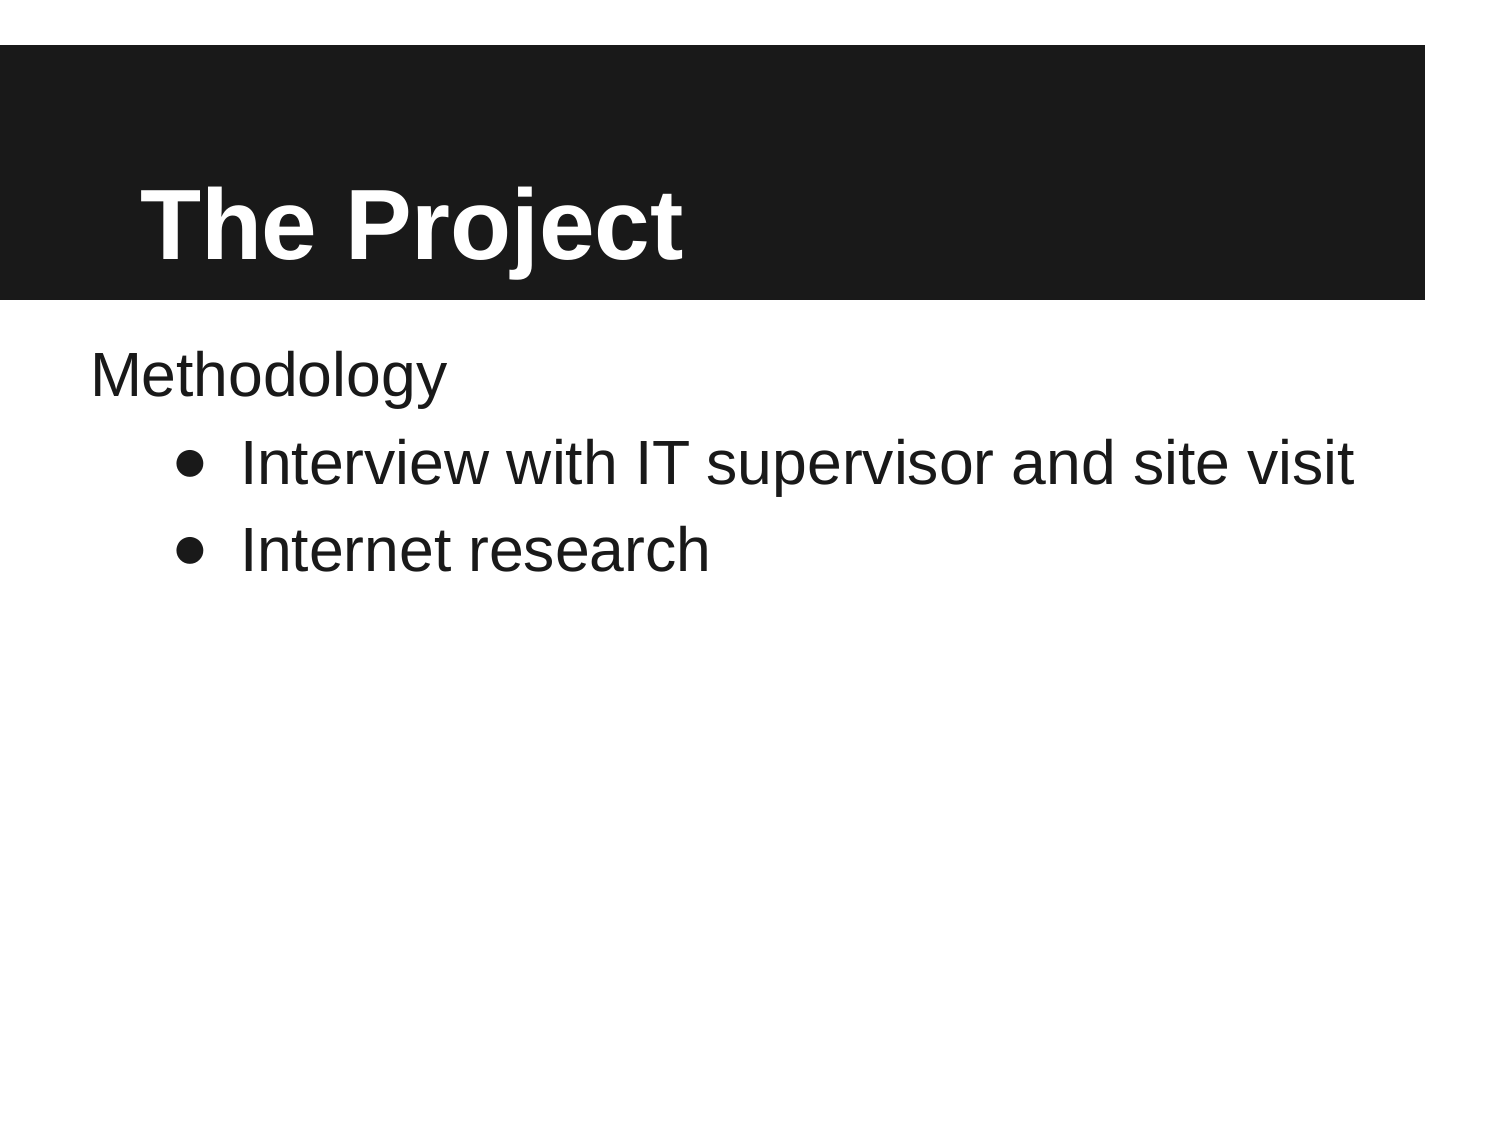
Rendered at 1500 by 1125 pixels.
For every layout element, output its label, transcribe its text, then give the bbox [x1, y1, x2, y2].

list Methodology Interview with IT supervisor and site visit Internet research [75, 319, 1425, 1078]
title The Project [75, 45, 1425, 295]
